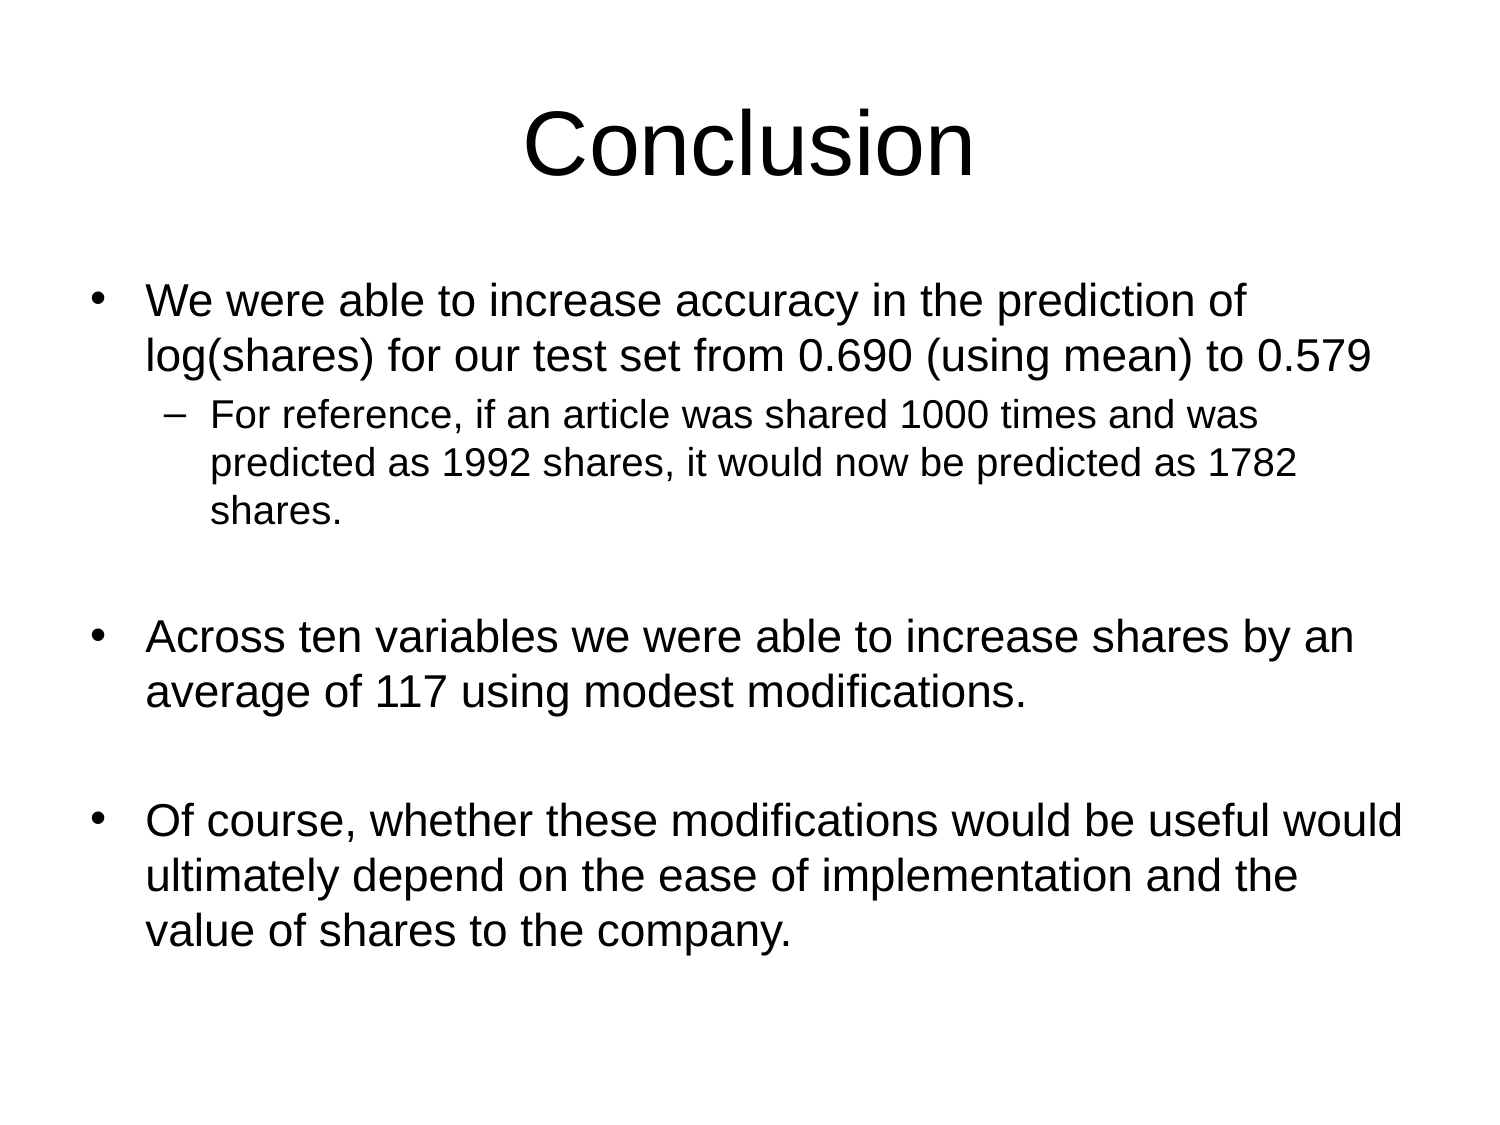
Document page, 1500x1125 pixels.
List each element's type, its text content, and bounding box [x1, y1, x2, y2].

title Conclusion [75, 45, 1425, 233]
list We were able to increase accuracy in the prediction of log(shares) for our test set from 0.690 (using mean) to 0.579 For reference, if an article was shared 1000 times and was predicted as 1992 shares, it would now be predicted as 1782 shares. Across ten variables we were able to increase shares by an average of 117 using modest modifications. Of course, whether these modifications would be useful would ultimately depend on the ease of implementation and the value of shares to the company. [75, 262, 1425, 1005]
